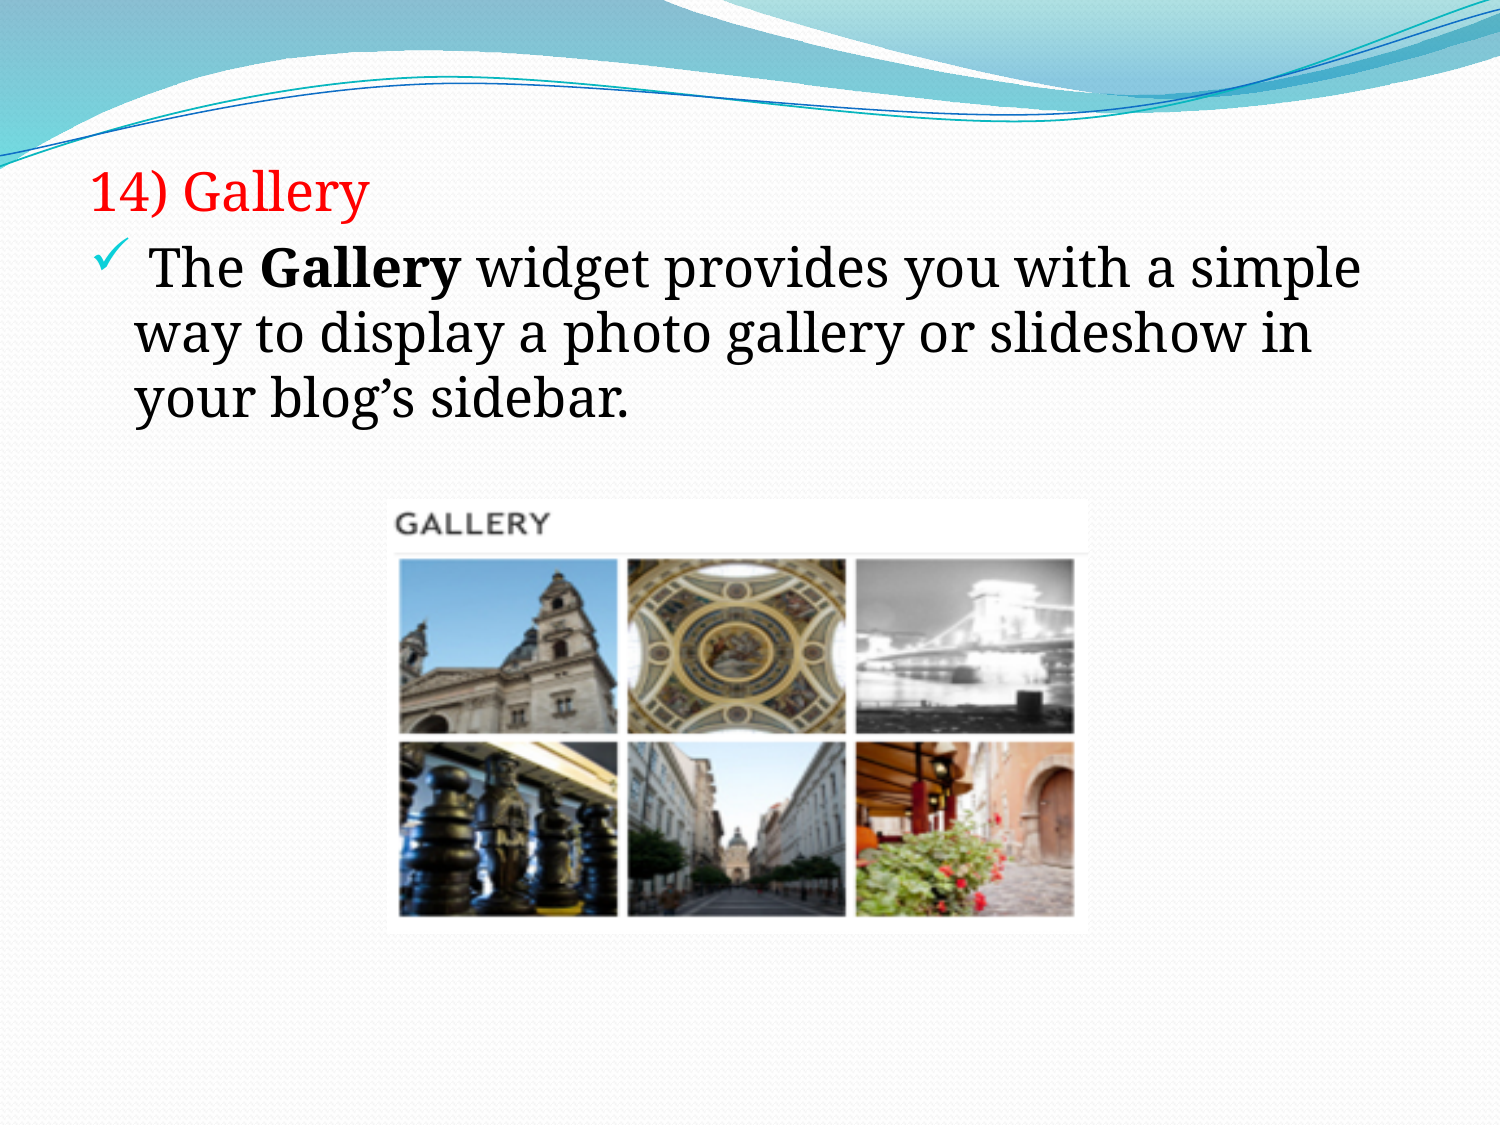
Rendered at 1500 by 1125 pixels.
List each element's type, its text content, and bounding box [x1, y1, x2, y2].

list 14) Gallery The Gallery widget provides you with a simple way to display a photo gallery or slideshow in your blog’s sidebar. [75, 149, 1425, 1100]
picture [387, 499, 1088, 935]
